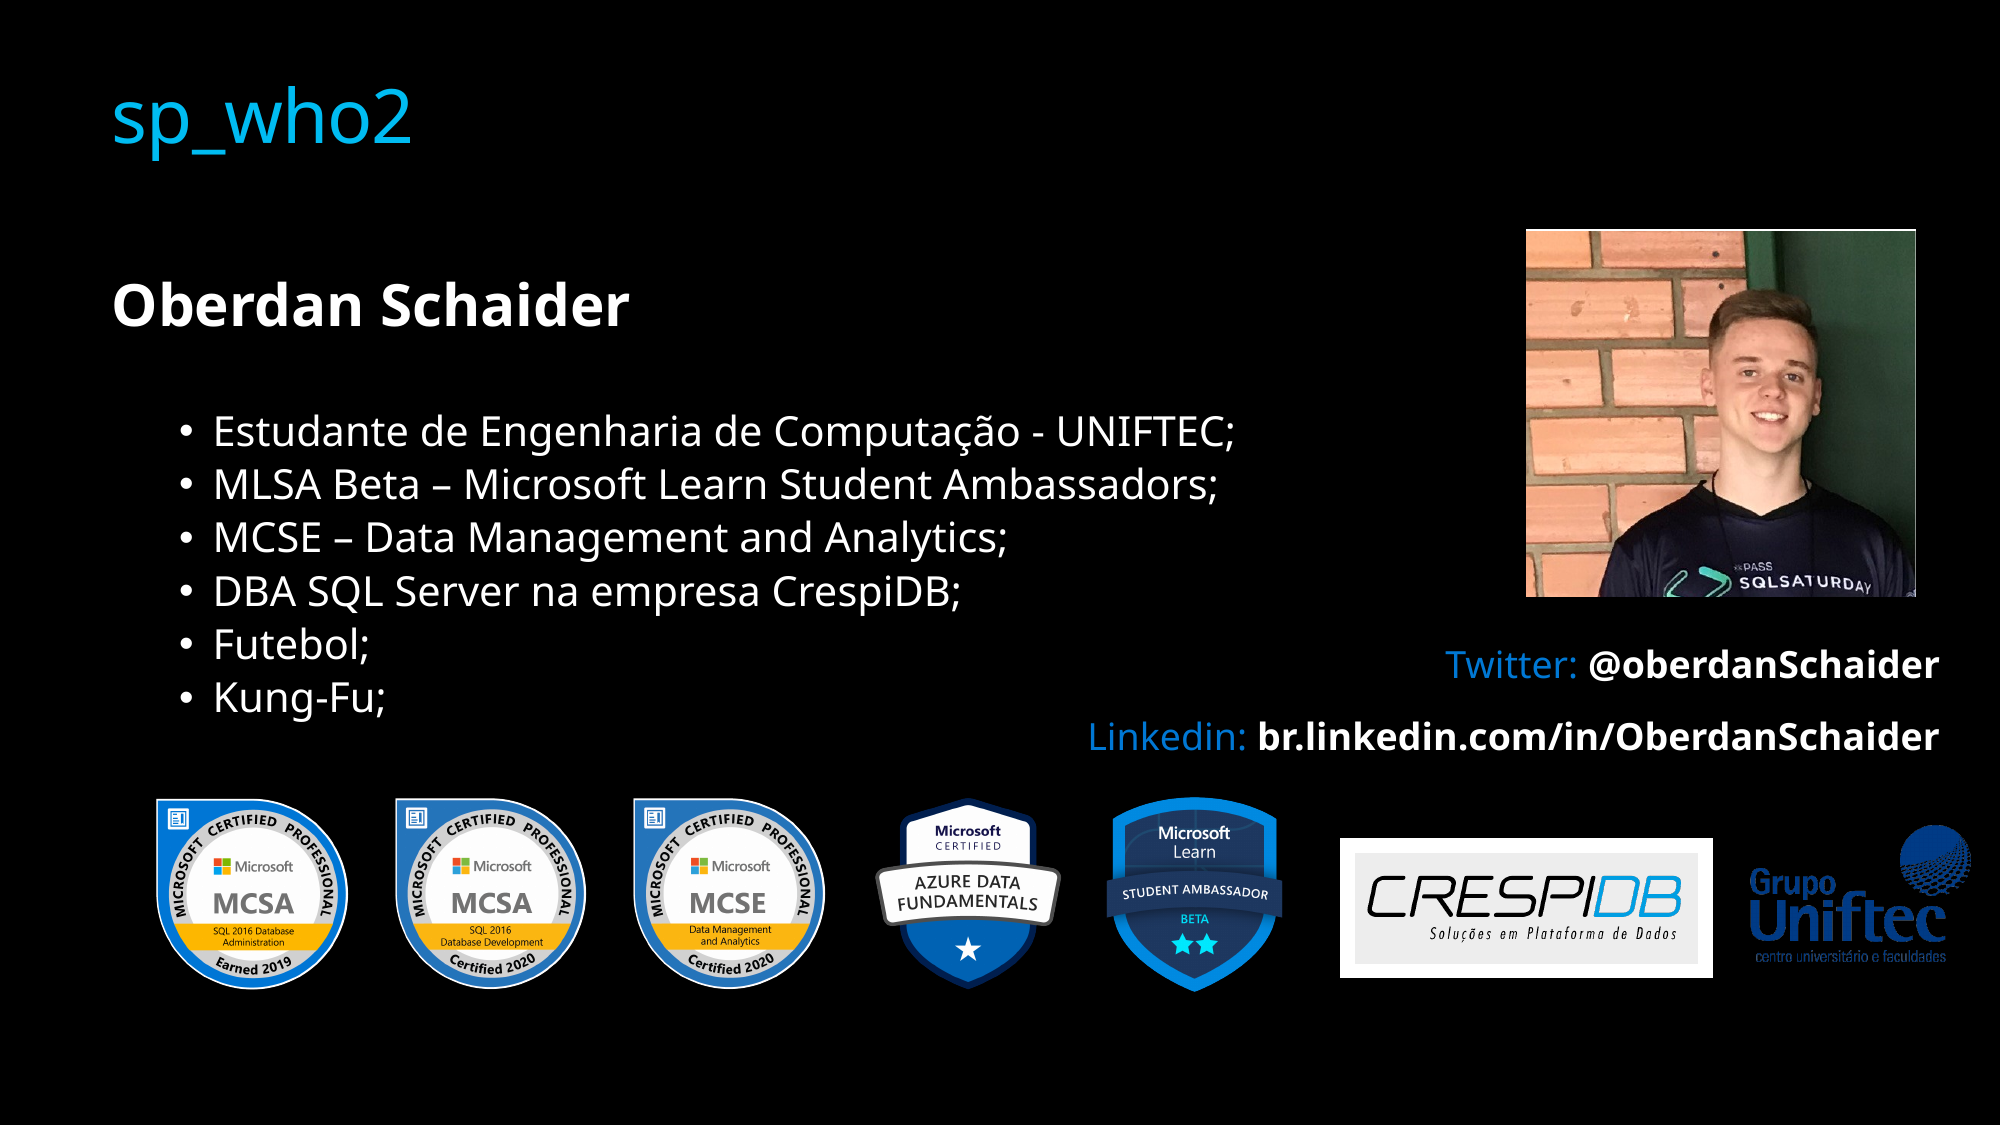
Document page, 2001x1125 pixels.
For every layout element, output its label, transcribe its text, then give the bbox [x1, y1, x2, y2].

text_box sp_who2 [96, 71, 1151, 176]
picture [631, 795, 827, 991]
picture [392, 795, 589, 991]
text_box Twitter: @oberdanSchaider Linkedin: br.linkedin.com/in/OberdanSchaider [999, 489, 1956, 766]
picture [1085, 797, 1305, 993]
text_box Estudante de Engenharia de Computação - UNIFTEC; MLSA Beta – Microsoft Learn Student Ambassadors; MCSE – Data Management and Analytics; DBA SQL Server na empresa CrespiDB; Futebol; Kung-Fu; [96, 402, 1355, 736]
picture [1526, 228, 1916, 598]
text_box Oberdan Schaider [96, 268, 1151, 373]
picture [870, 795, 1066, 991]
picture [1354, 701, 2000, 1085]
picture [154, 795, 350, 991]
